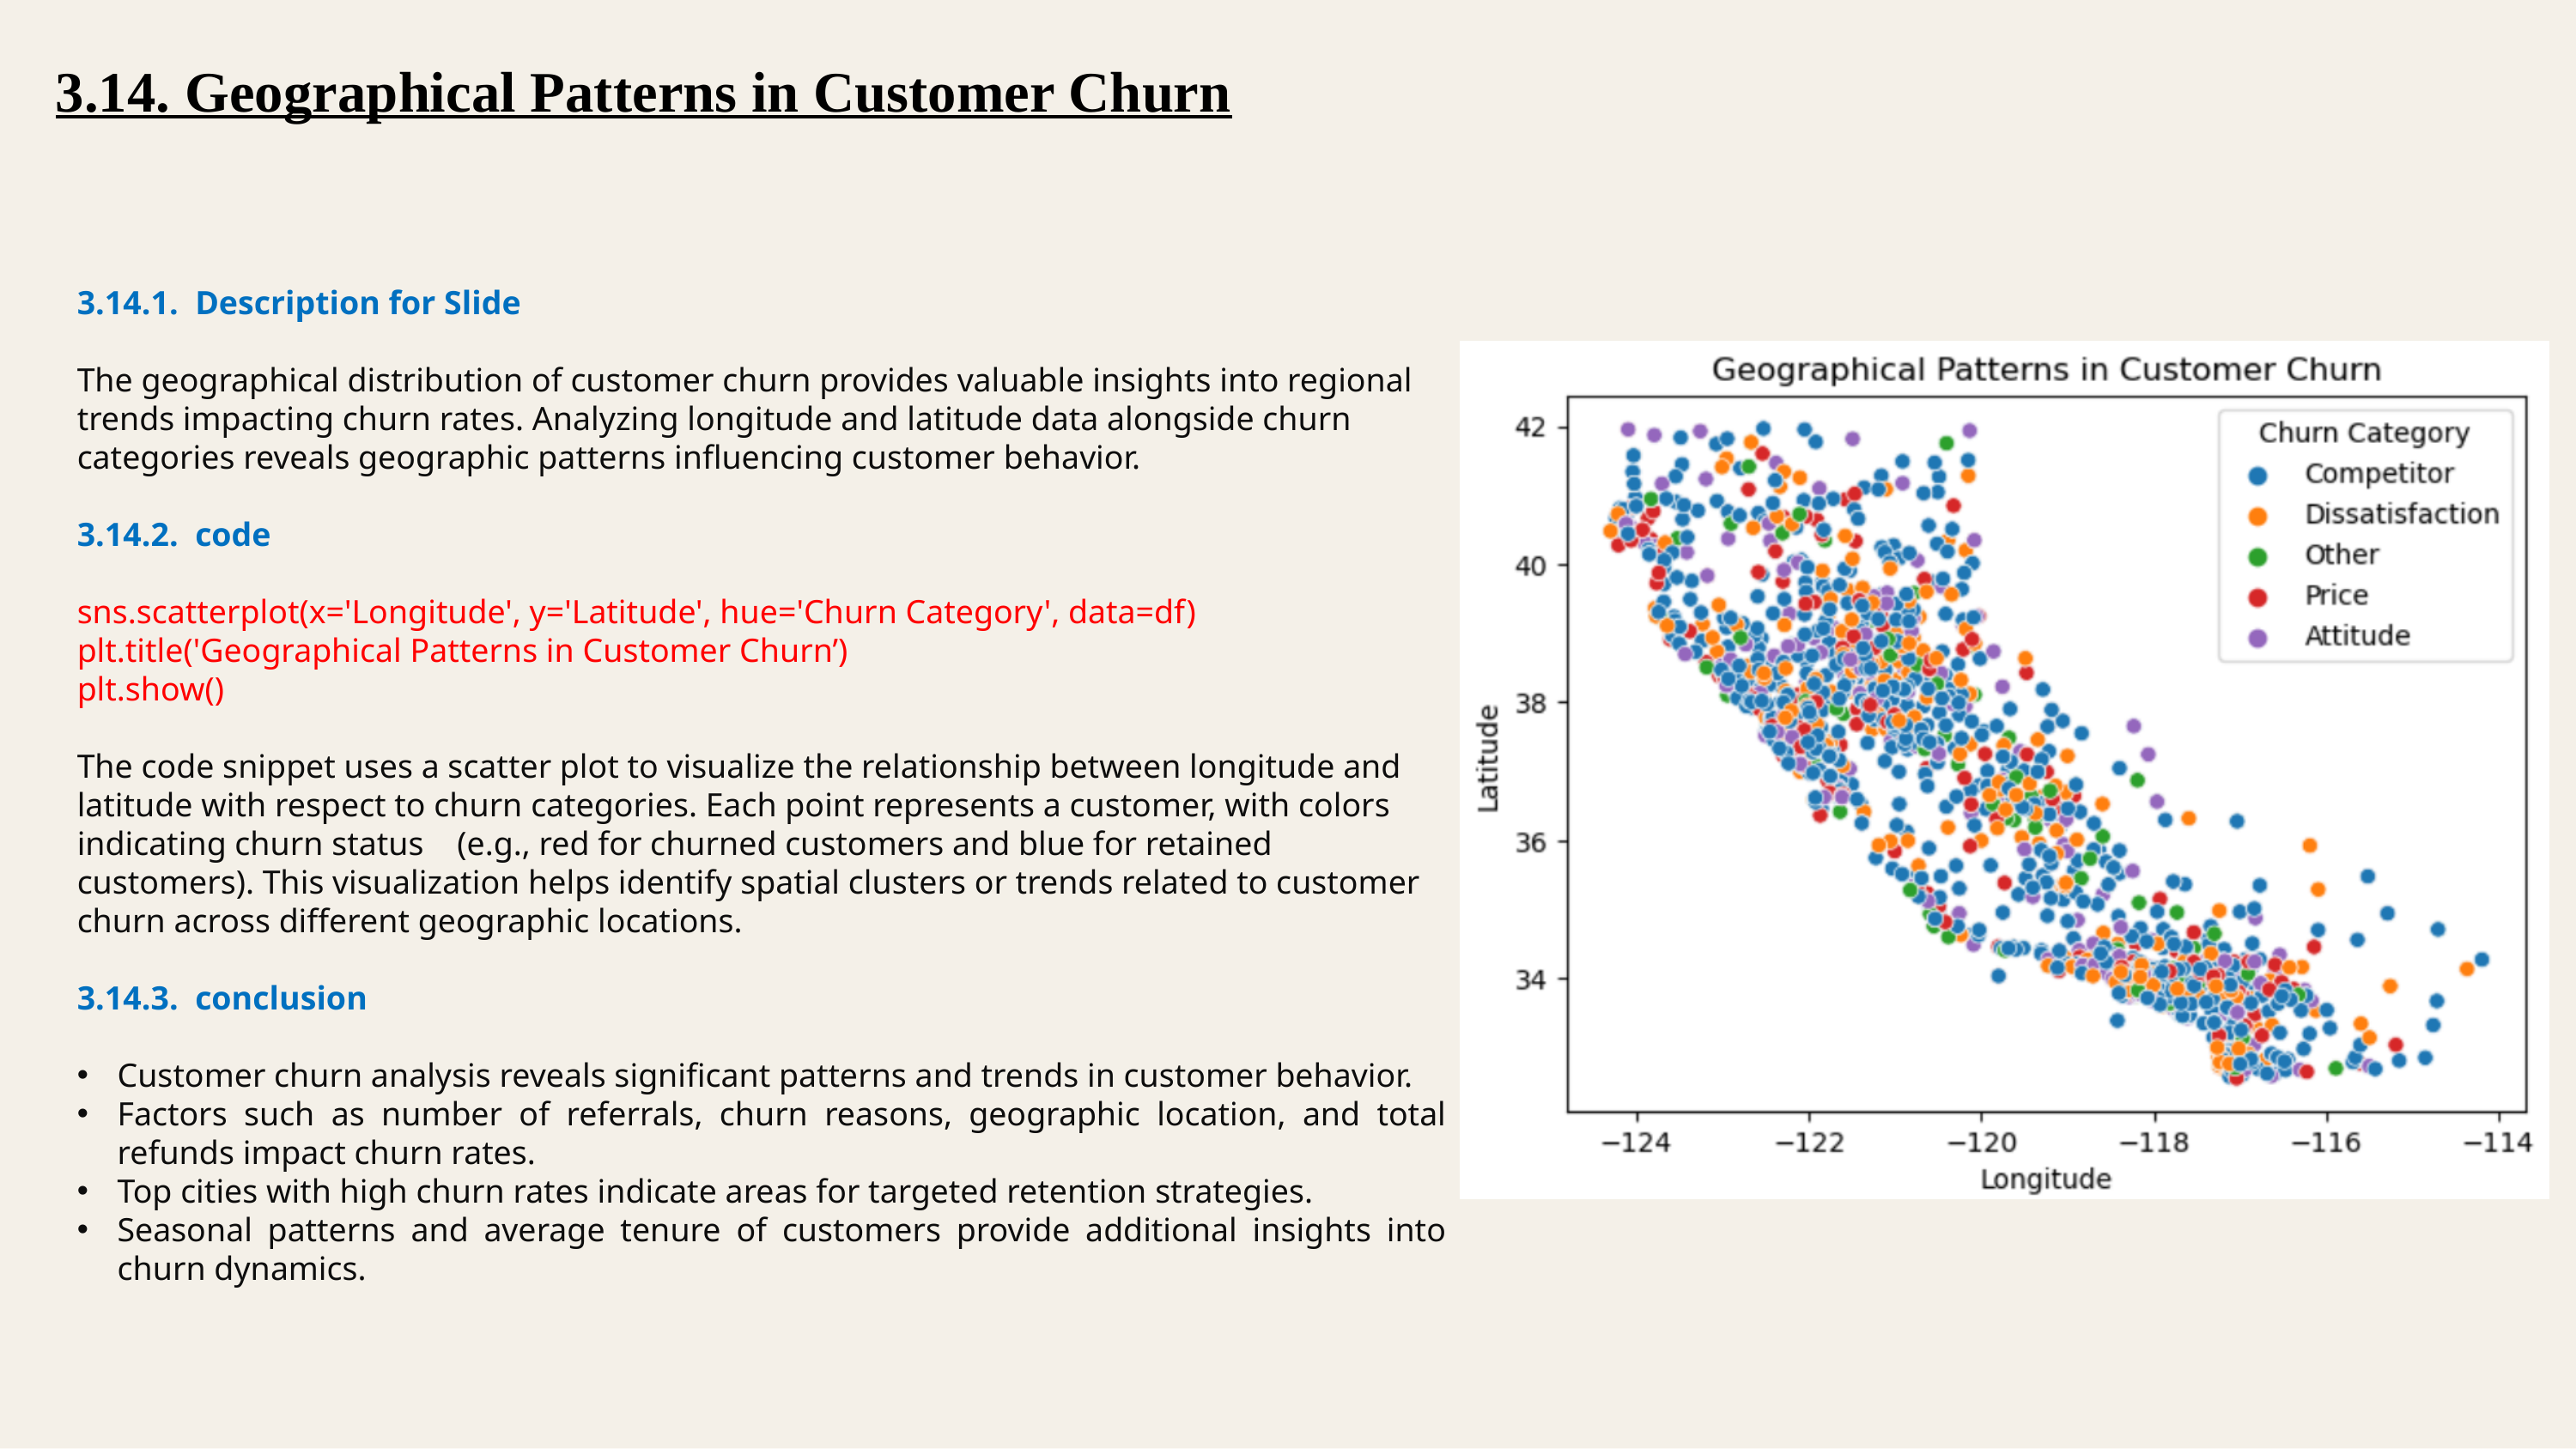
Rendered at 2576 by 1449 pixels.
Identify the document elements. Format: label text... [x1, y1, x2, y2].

picture [1459, 341, 2550, 1199]
text_box 3.14. Geographical Patterns in Customer Churn [42, 48, 1278, 198]
text_box 3.14.1. Description for Slide The geographical distribution of customer churn provides valuable insights into regional trends impacting churn rates. Analyzing longitude and latitude data alongside churn categories reveals geographic patterns influencing customer behavior. 3.14.2. code sns.scatterplot(x='Longitude', y='Latitude', hue='Churn Category', data=df) plt.title('Geographical Patterns in Customer Churn’) plt.show() The code snippet uses a scatter plot to visualize the relationship between longitude and latitude with respect to churn categories. Each point represents a customer, with colors indicating churn status (e.g., red for churned customers and blue for retained customers). This visualization helps identify spatial clusters or trends related to customer churn across different geographic locations. 3.14.3. conclusion Customer churn analysis reveals significant patterns and trends in customer behavior. Factors such as number of referrals, churn reasons, geographic location, and total refunds impact churn rates. Top cities with high churn rates indicate areas for targeted retention strategies. Seasonal patterns and average tenure of customers provide additional insights into churn dynamics. [64, 276, 1460, 1331]
